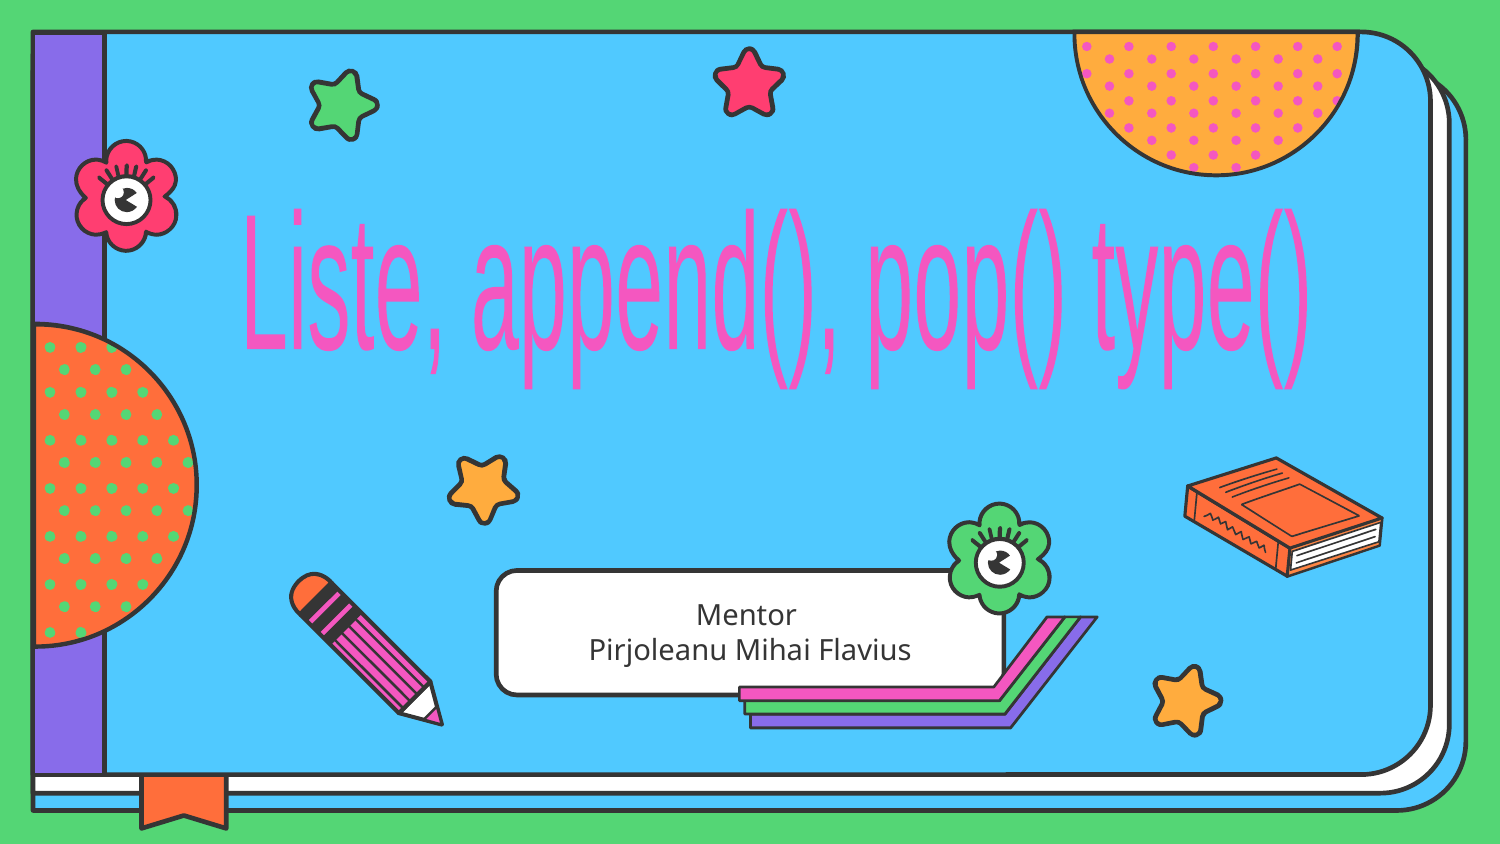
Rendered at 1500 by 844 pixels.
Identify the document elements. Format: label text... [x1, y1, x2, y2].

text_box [704, 42, 794, 129]
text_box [946, 501, 1053, 616]
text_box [309, 551, 433, 736]
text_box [1148, 662, 1224, 734]
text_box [294, 64, 385, 151]
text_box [711, 46, 787, 118]
subtitle Mentor Pirjoleanu Mihai Flavius [512, 590, 941, 675]
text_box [1183, 456, 1384, 578]
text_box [301, 67, 377, 140]
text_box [443, 449, 519, 522]
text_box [737, 615, 1099, 730]
text_box [496, 570, 941, 695]
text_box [73, 138, 180, 254]
